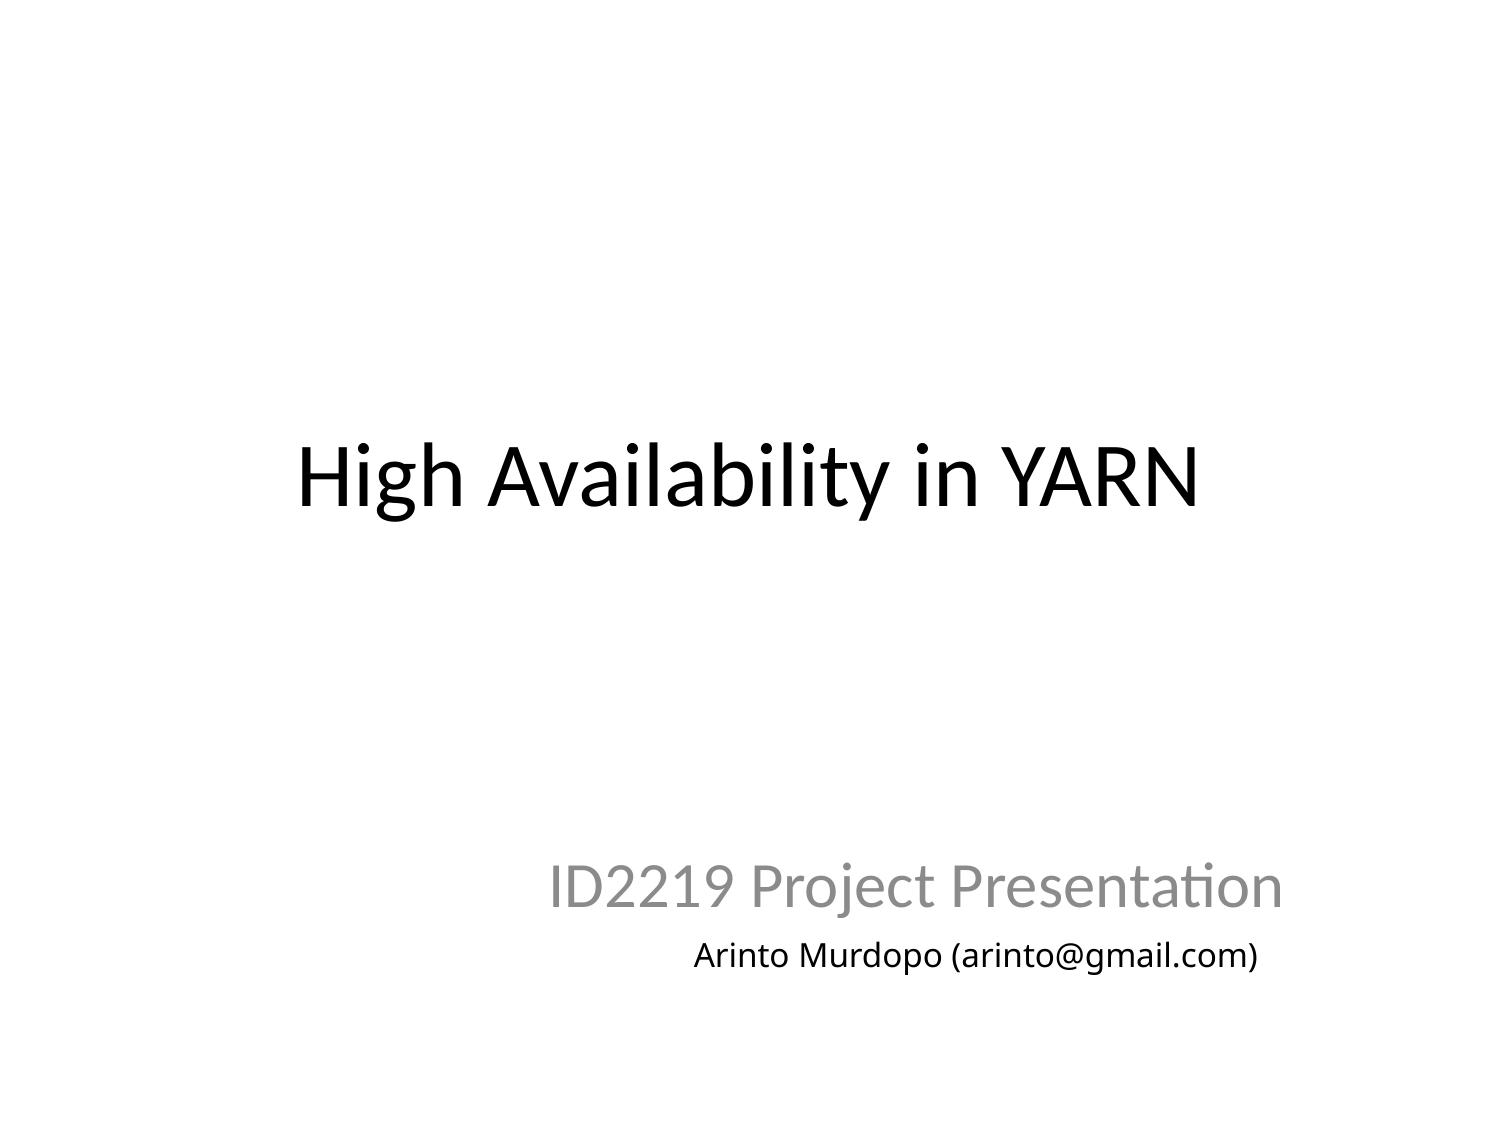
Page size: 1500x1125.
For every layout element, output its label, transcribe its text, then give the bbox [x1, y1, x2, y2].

title High Availability in YARN [112, 349, 1388, 591]
subtitle ID2219 Project Presentation [408, 835, 1425, 929]
text_box Arinto Murdopo (arinto@gmail.com) [679, 927, 1274, 982]
